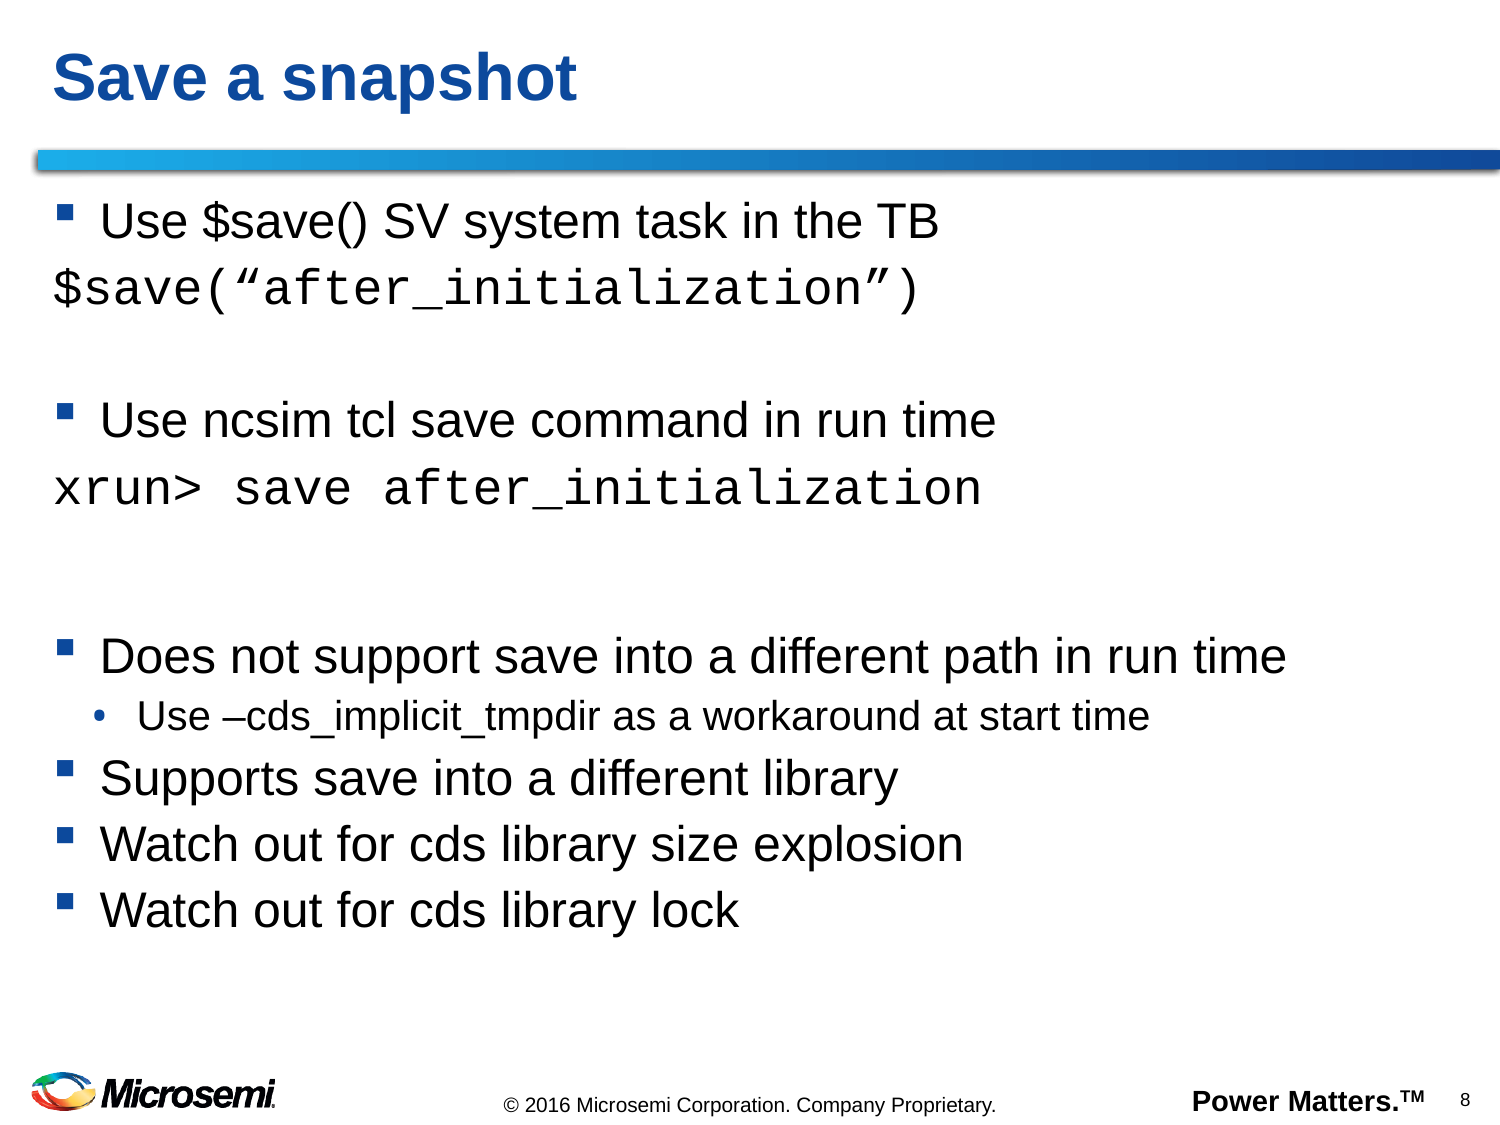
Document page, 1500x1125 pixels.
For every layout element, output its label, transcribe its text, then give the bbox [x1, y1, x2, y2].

list Use $save() SV system task in the TB $save(“after_initialization”) Use ncsim tcl save command in run time xrun> save after_initialization Does not support save into a different path in run time Use –cds_implicit_tmpdir as a workaround at start time Supports save into a different library Watch out for cds library size explosion Watch out for cds library lock [37, 187, 1463, 1063]
picture [29, 1065, 275, 1113]
title Save a snapshot [37, 0, 1463, 151]
